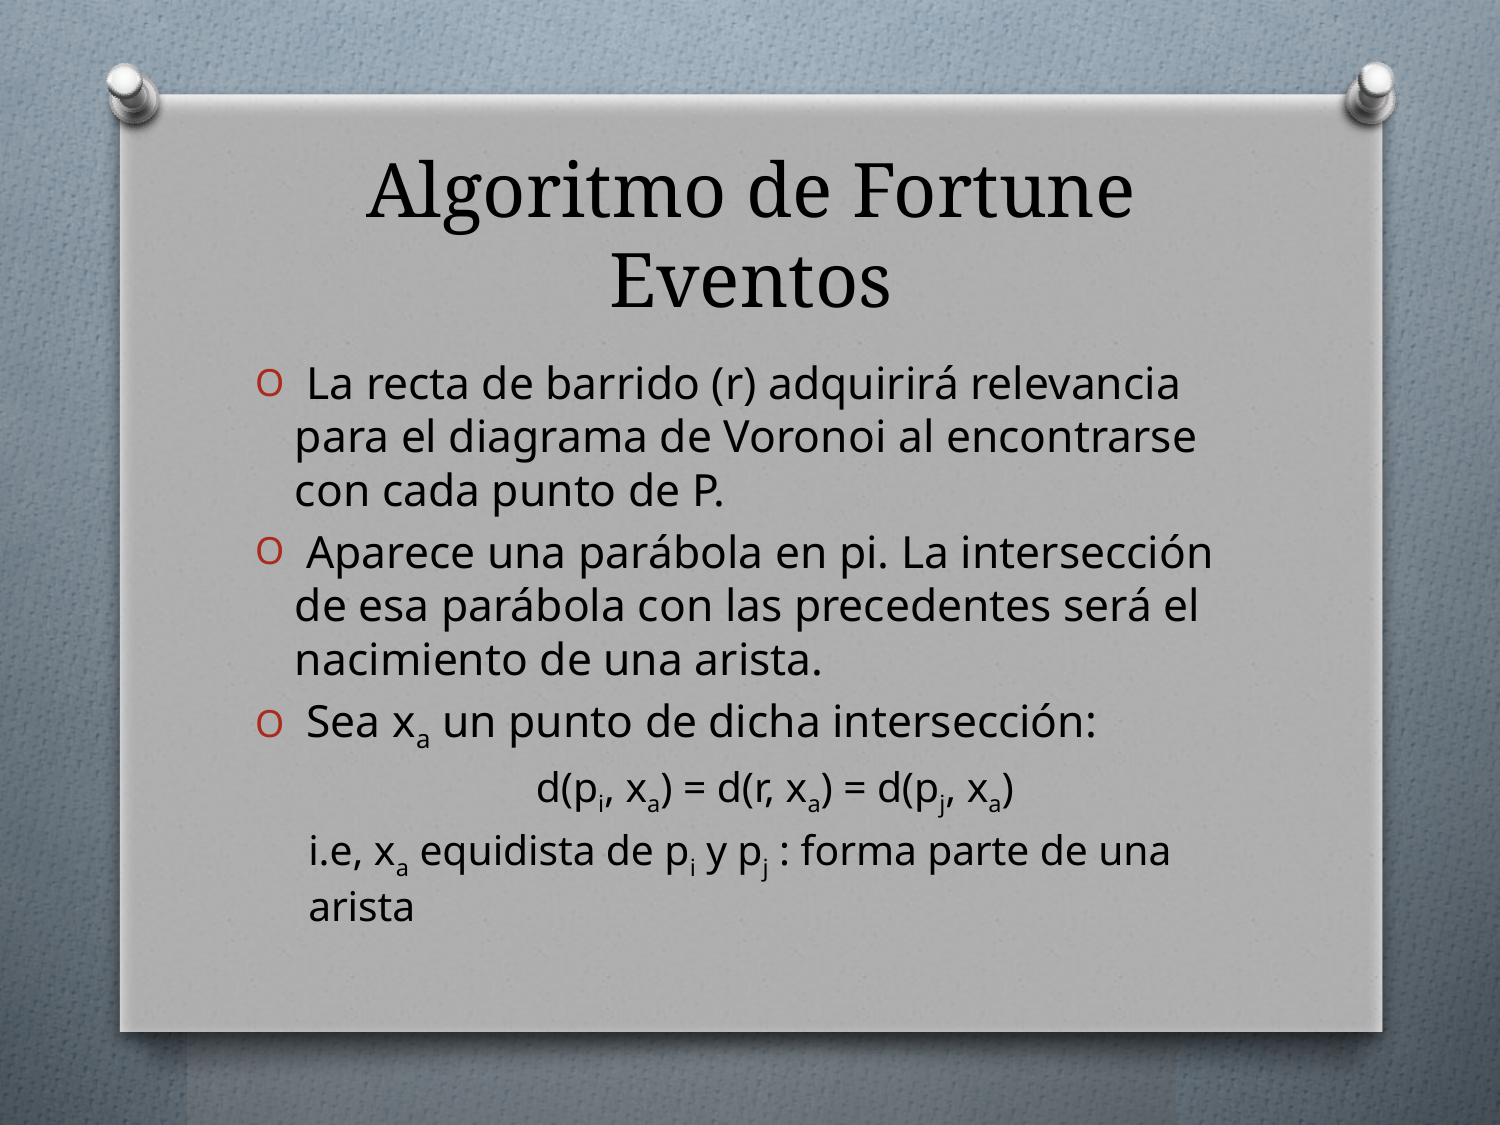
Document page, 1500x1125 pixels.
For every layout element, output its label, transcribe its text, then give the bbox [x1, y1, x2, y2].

list La recta de barrido (r) adquirirá relevancia para el diagrama de Voronoi al encontrarse con cada punto de P. Aparece una parábola en pi. La intersección de esa parábola con las precedentes será el nacimiento de una arista. Sea xa un punto de dicha intersección: d(pi, xa) = d(r, xa) = d(pj, xa) i.e, xa equidista de pi y pj : forma parte de una arista [240, 347, 1257, 939]
picture [1317, 35, 1439, 156]
picture [75, 29, 198, 153]
title Algoritmo de Fortune Eventos [179, 134, 1323, 332]
